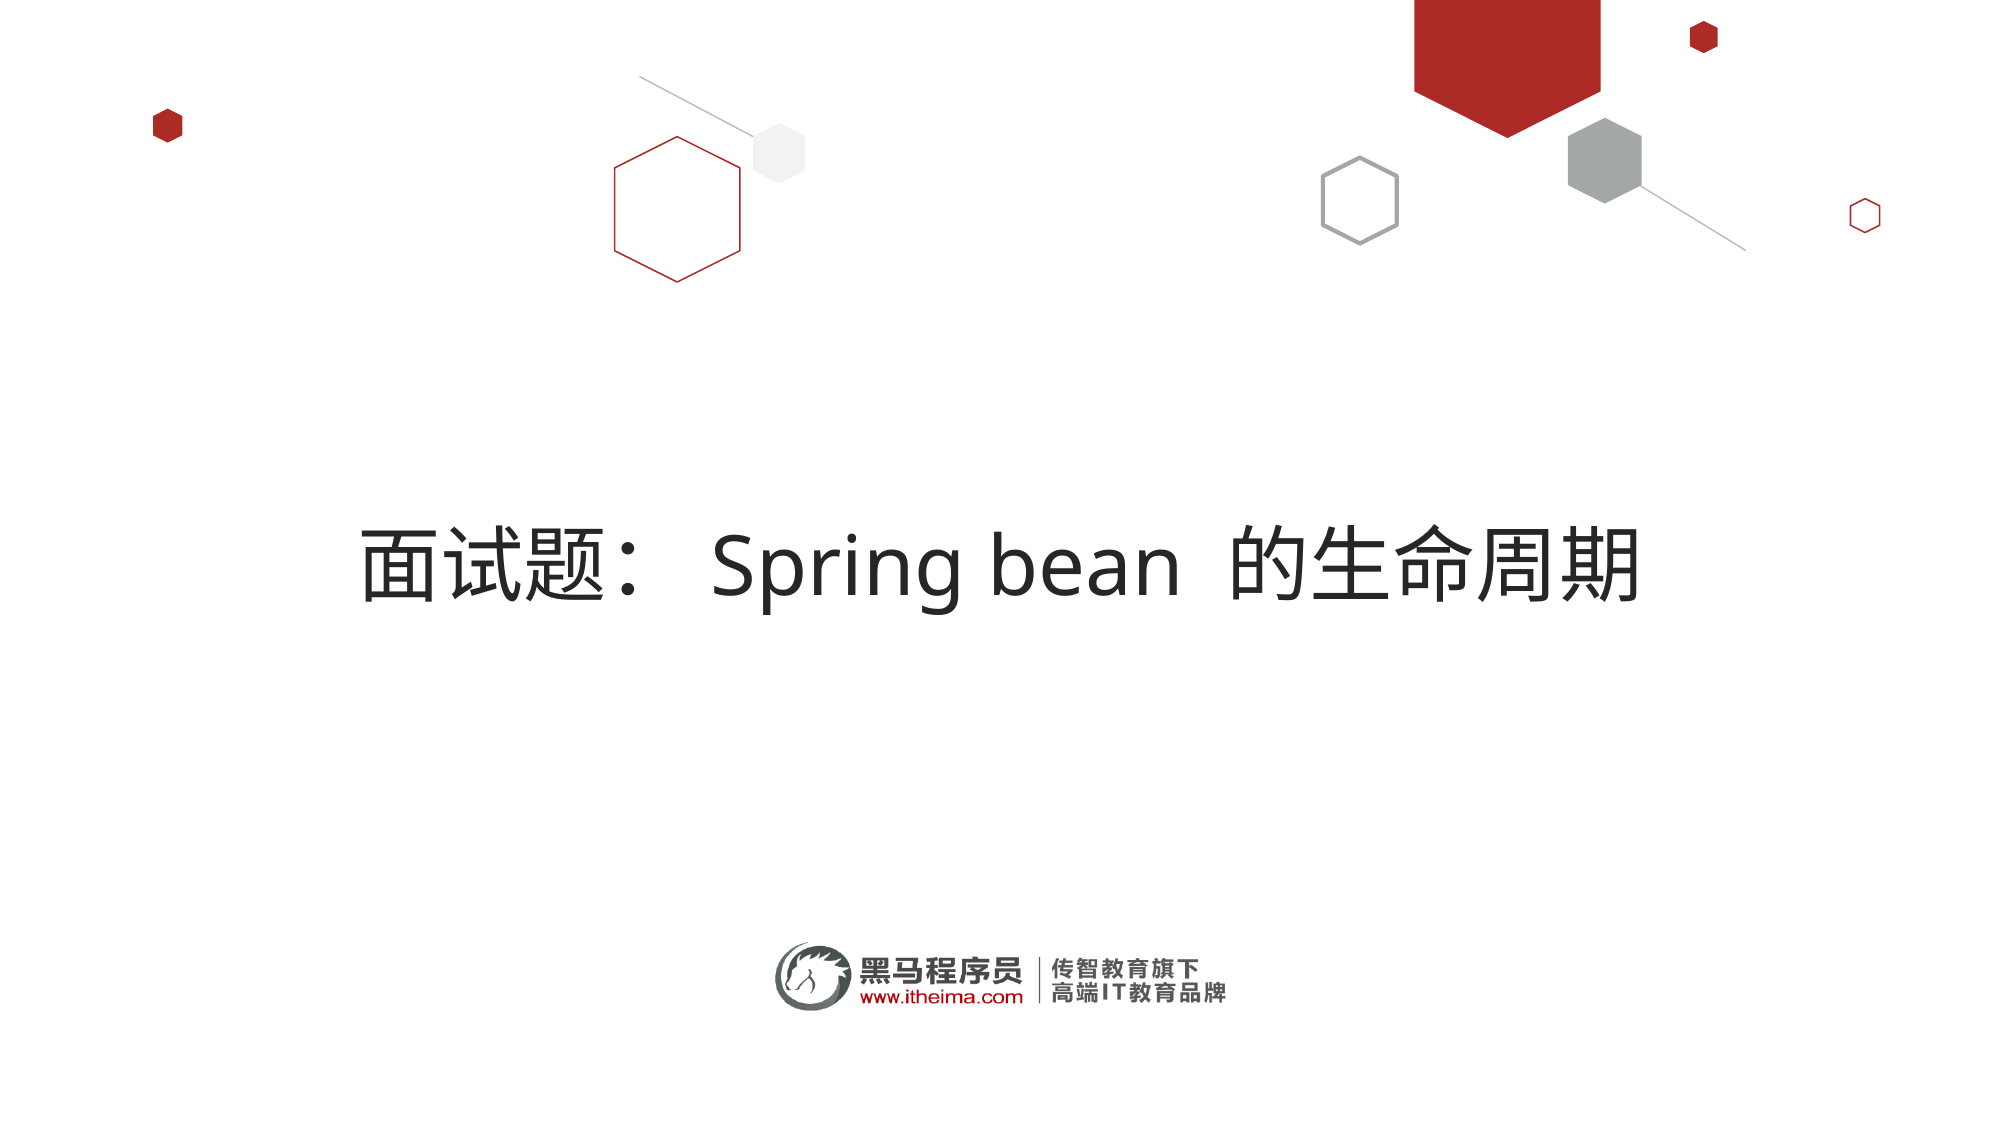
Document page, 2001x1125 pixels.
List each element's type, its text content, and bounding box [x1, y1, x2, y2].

picture [774, 939, 1226, 1013]
title 面试题：Spring bean 的生命周期 [135, 467, 1865, 658]
